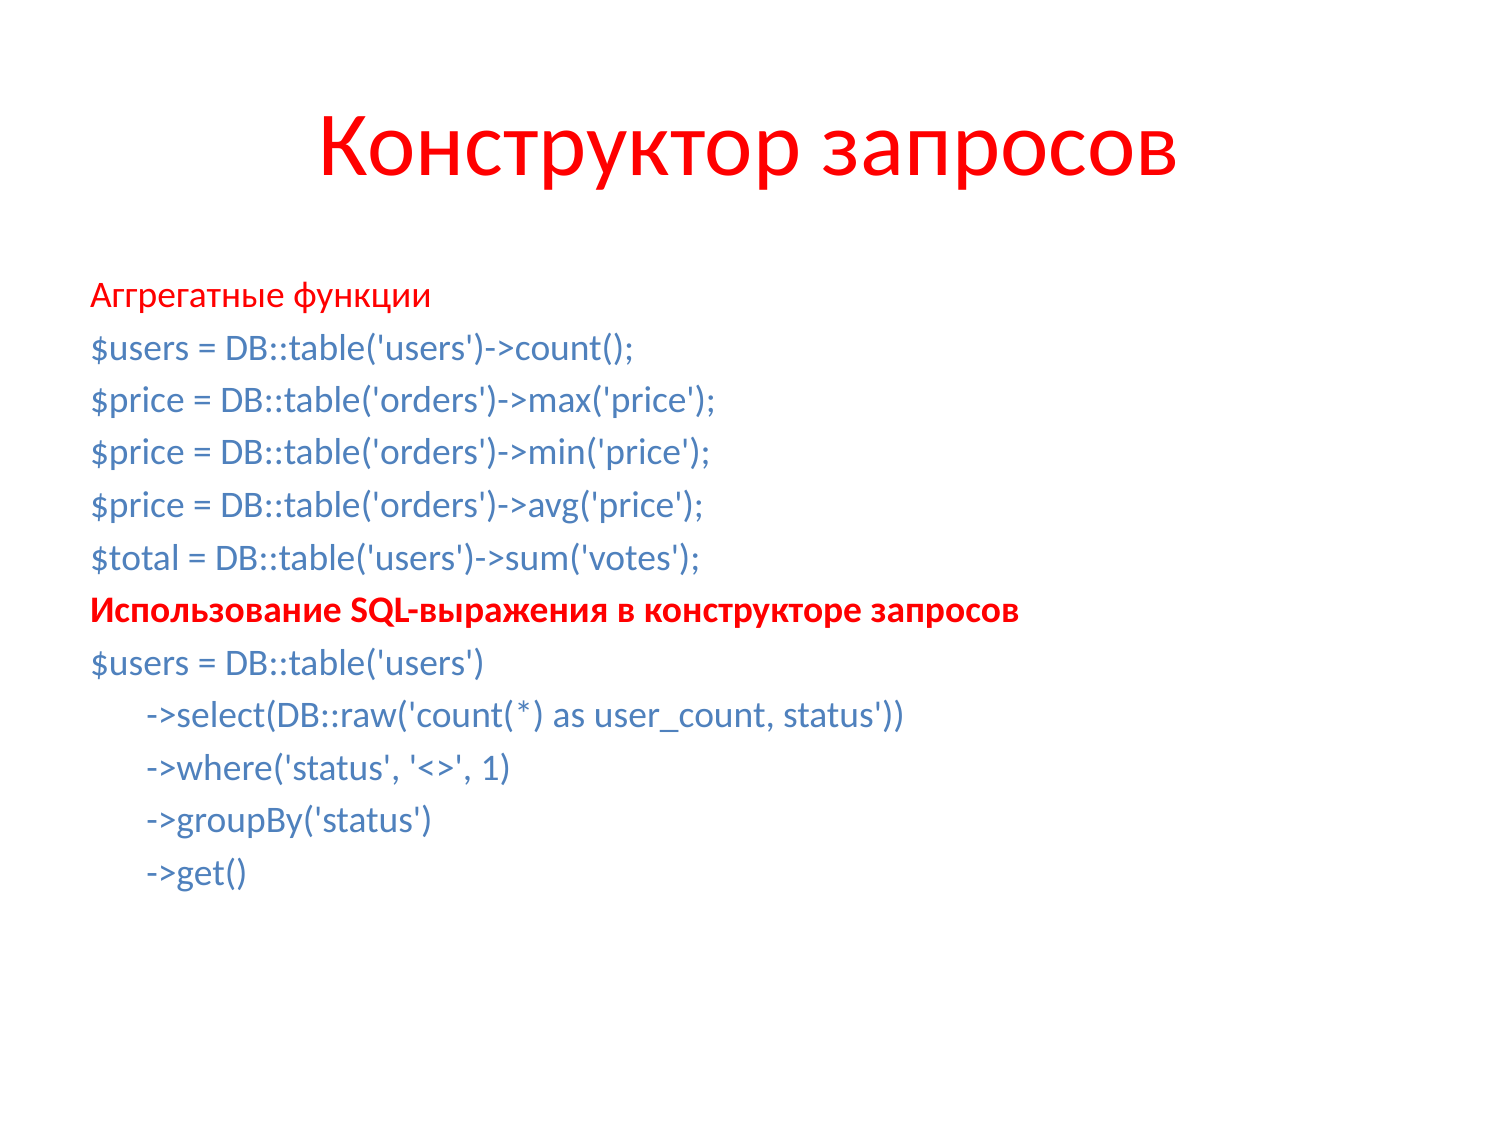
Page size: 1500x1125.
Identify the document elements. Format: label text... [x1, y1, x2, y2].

list Аггрегатные функции $users = DB::table('users')->count(); $price = DB::table('orders')->max('price'); $price = DB::table('orders')->min('price'); $price = DB::table('orders')->avg('price'); $total = DB::table('users')->sum('votes'); Использование SQL-выражения в конструкторе запросов $users = DB::table('users') ->select(DB::raw('count(*) as user_count, status')) ->where('status', '<>', 1) ->groupBy('status') ->get() [75, 262, 1425, 1005]
title Конструктор запросов [75, 45, 1425, 233]
